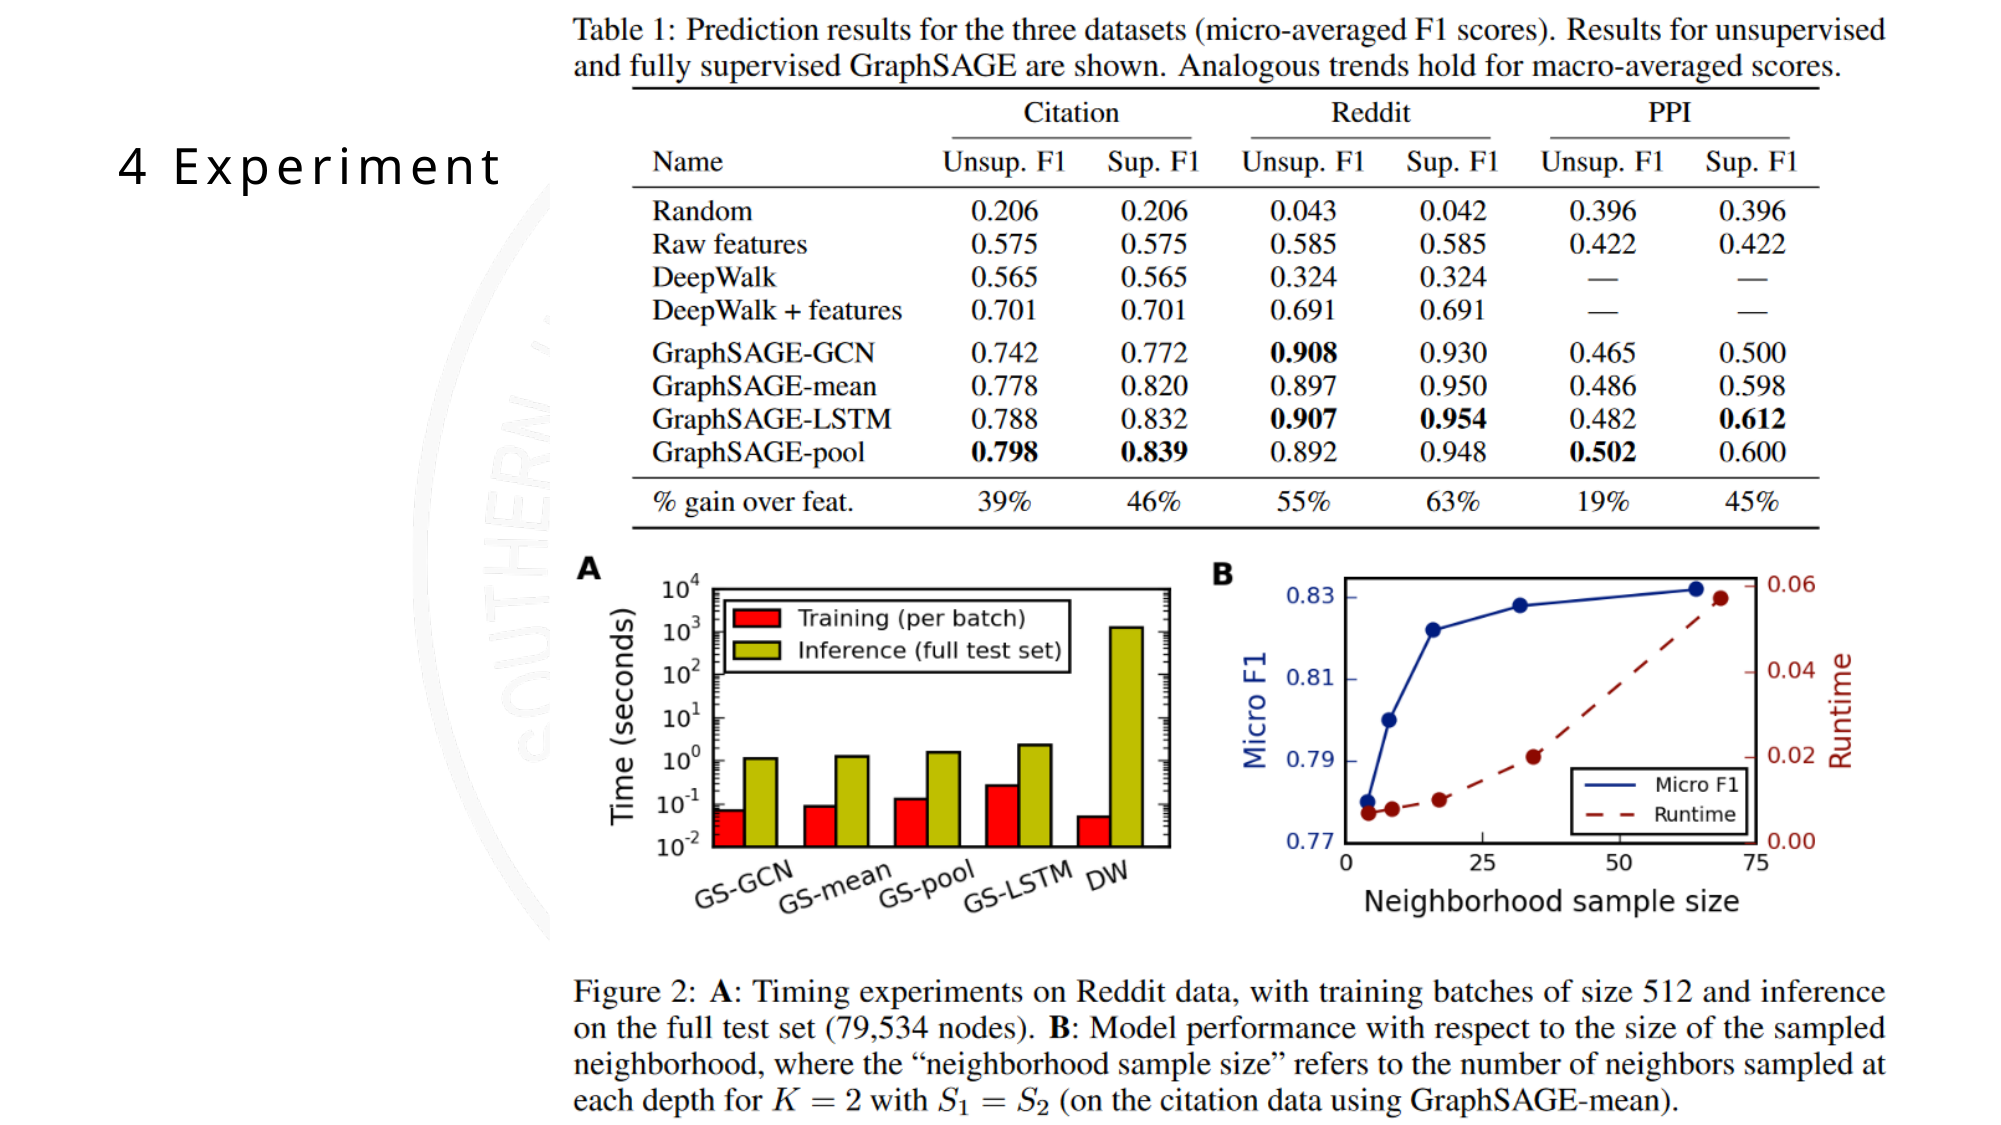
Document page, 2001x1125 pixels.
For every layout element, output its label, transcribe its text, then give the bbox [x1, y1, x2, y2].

picture [412, 0, 1902, 1125]
text_box 4 Experiment [104, 97, 516, 203]
